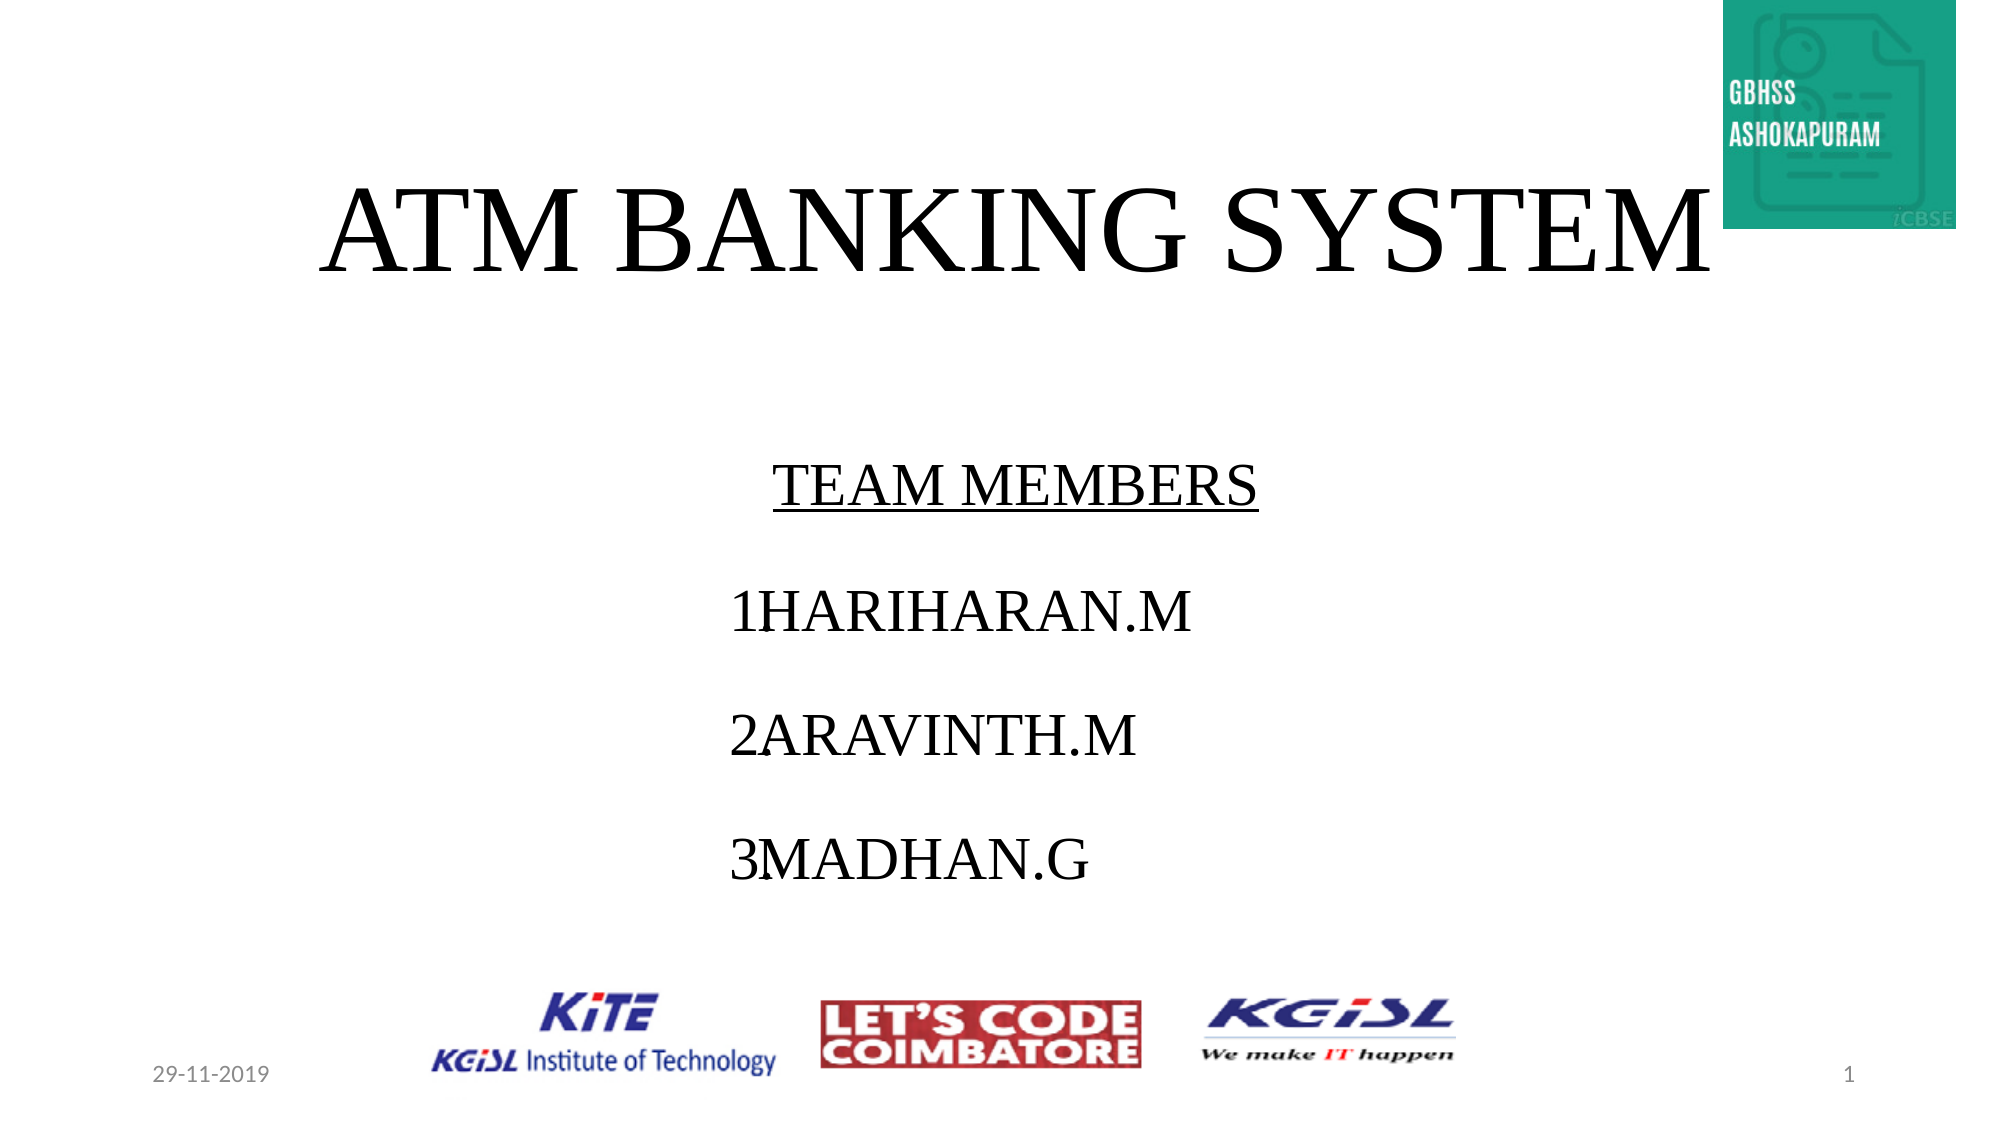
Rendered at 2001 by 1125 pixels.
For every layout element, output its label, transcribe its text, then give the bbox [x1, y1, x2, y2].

picture [1723, 0, 1956, 229]
text_box ATM BANKING SYSTEM [265, 153, 1766, 306]
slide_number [137, 1042, 588, 1103]
picture [427, 969, 1456, 1100]
slide_number 1 [1809, 1042, 1871, 1103]
text_box TEAM MEMBERS HARIHARAN.M ARAVINTH.M MADHAN.G [265, 445, 1766, 904]
